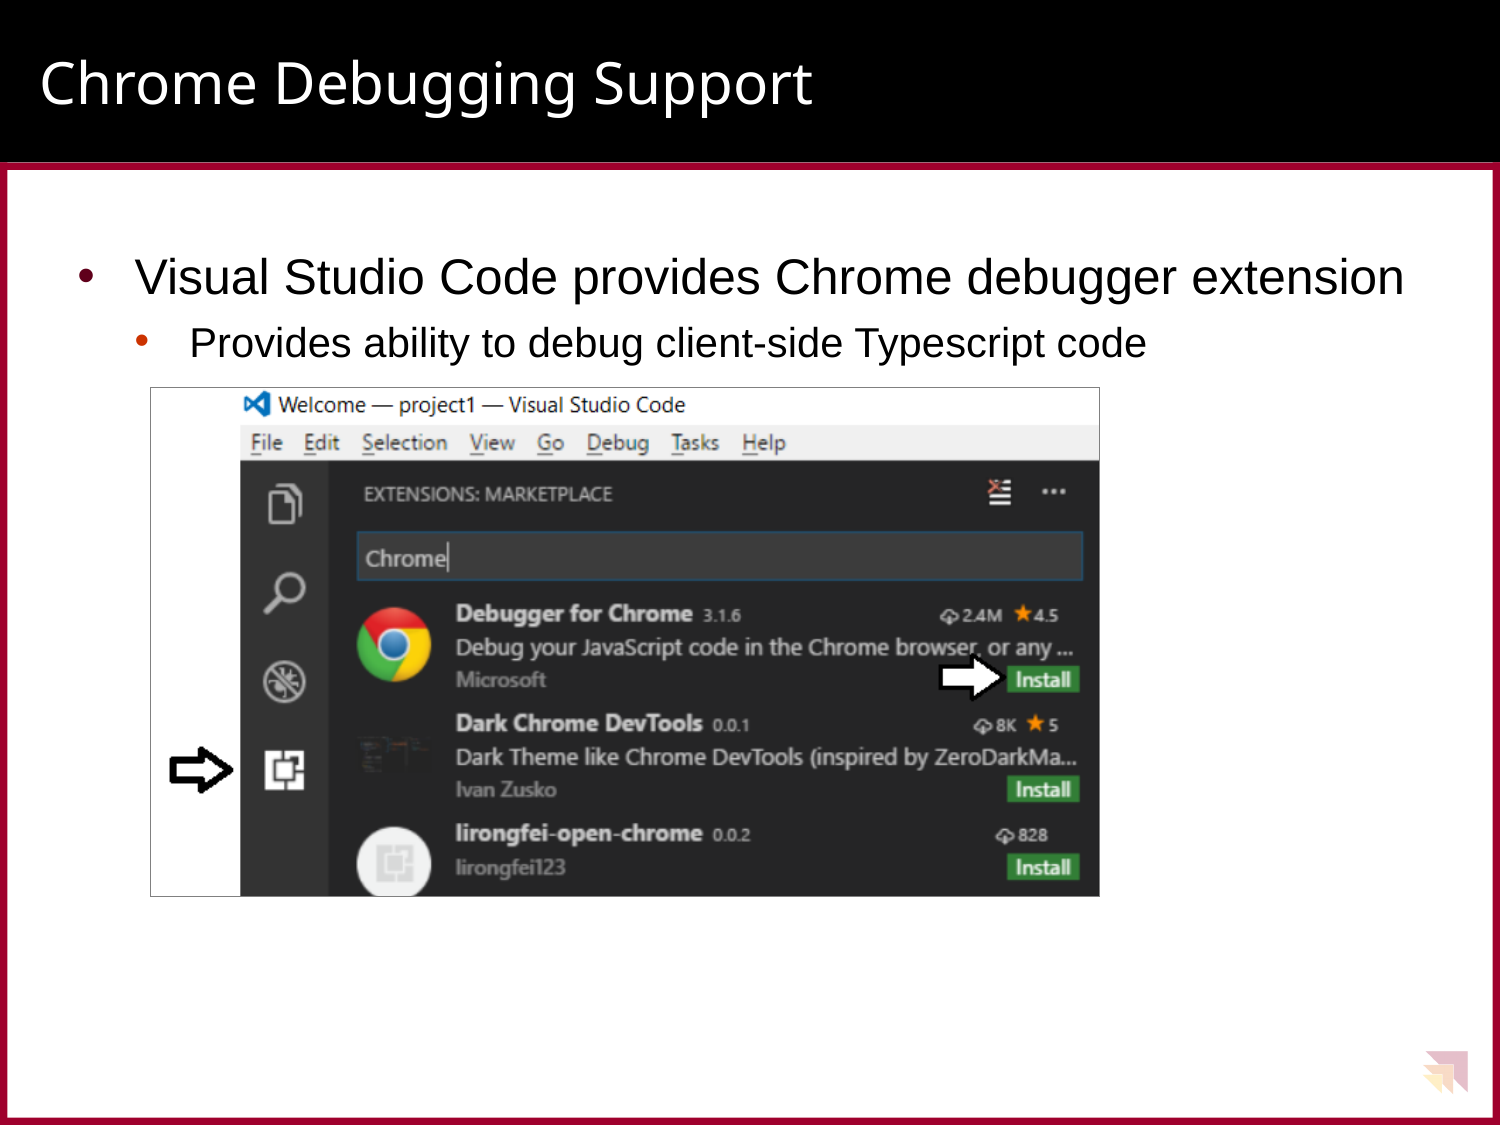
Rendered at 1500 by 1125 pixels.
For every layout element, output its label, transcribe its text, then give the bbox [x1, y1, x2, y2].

picture [149, 387, 1101, 897]
title Chrome Debugging Support [24, 12, 1438, 150]
list Visual Studio Code provides Chrome debugger extension Provides ability to debug client-side Typescript code [62, 237, 1438, 1088]
